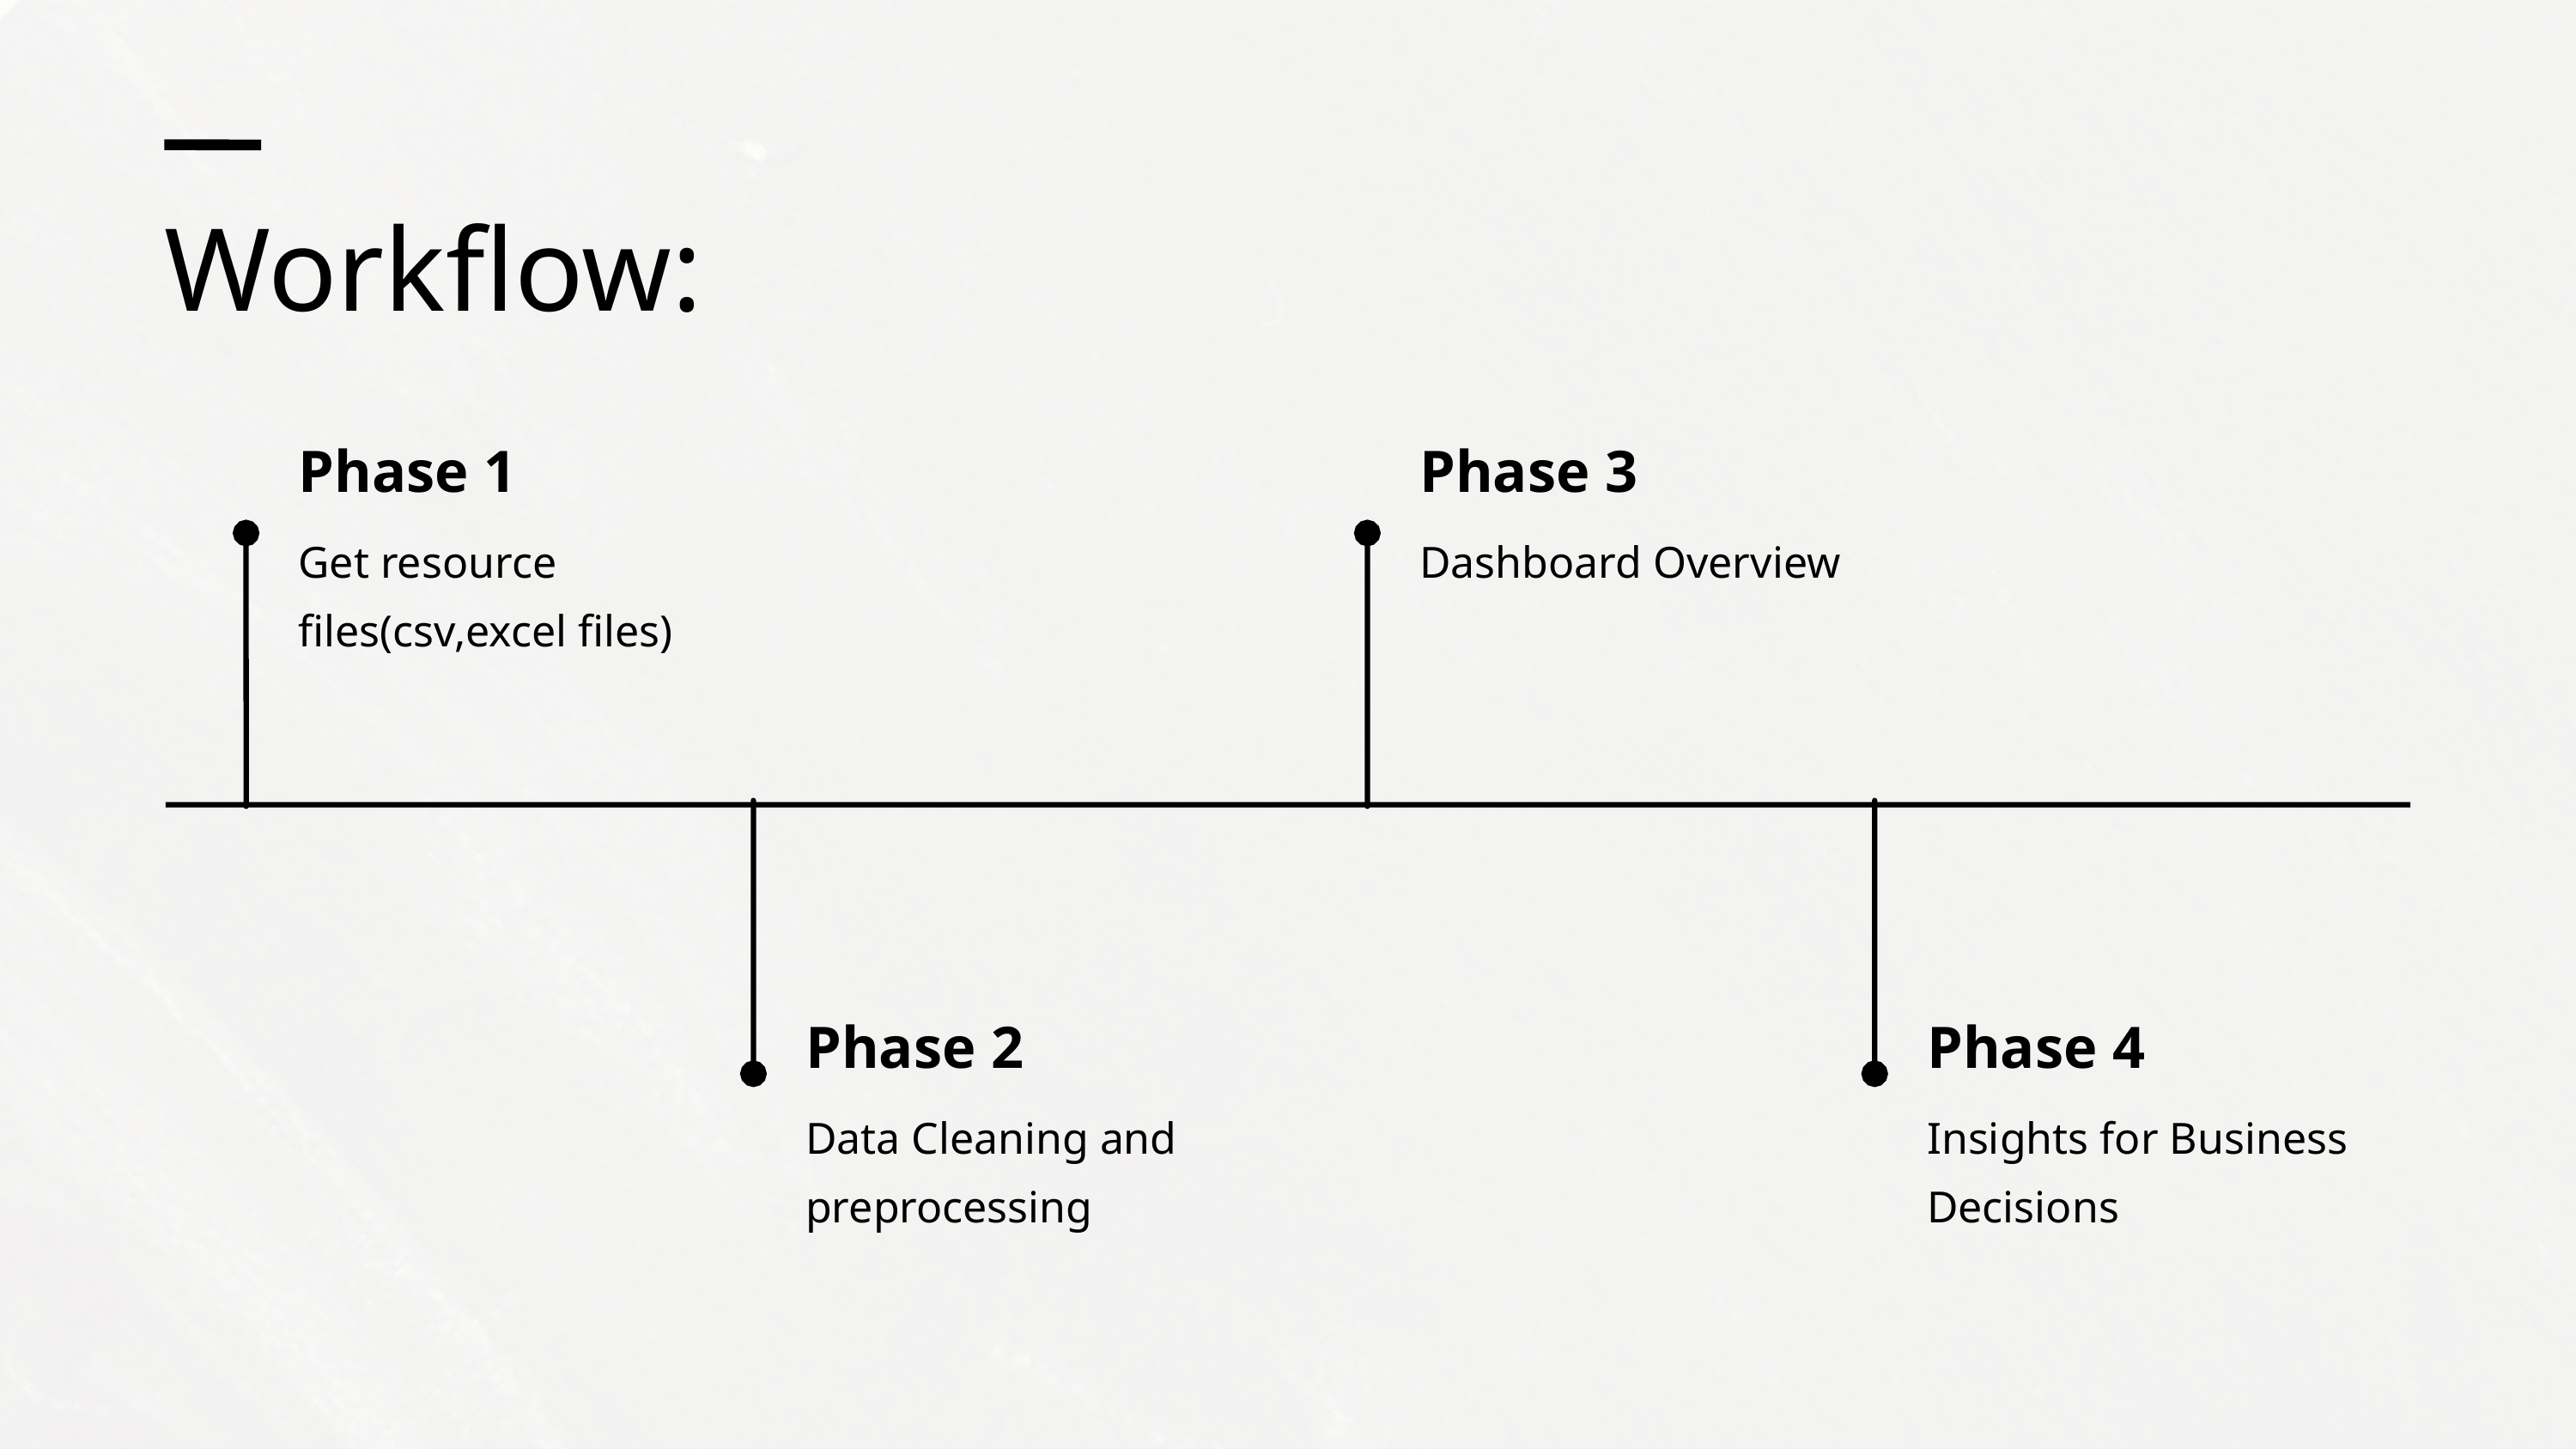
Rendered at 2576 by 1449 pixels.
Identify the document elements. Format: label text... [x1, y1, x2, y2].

text_box Phase 3 [1419, 412, 1905, 504]
text_box Insights for Business Decisions [1927, 1094, 2384, 1232]
text_box [744, 800, 762, 1083]
text_box [1865, 800, 1884, 1083]
text_box Workflow: [164, 173, 1630, 334]
text_box [237, 524, 255, 807]
text_box [0, 0, 2576, 1449]
text_box Phase 4 [1927, 988, 2412, 1081]
text_box Get resource files(csv,excel files) [298, 518, 755, 656]
text_box [1358, 524, 1376, 807]
text_box Phase 1 [298, 412, 783, 504]
text_box Data Cleaning and preprocessing [805, 1094, 1262, 1232]
text_box Dashboard Overview [1419, 518, 1876, 587]
text_box Phase 2 [805, 988, 1291, 1081]
